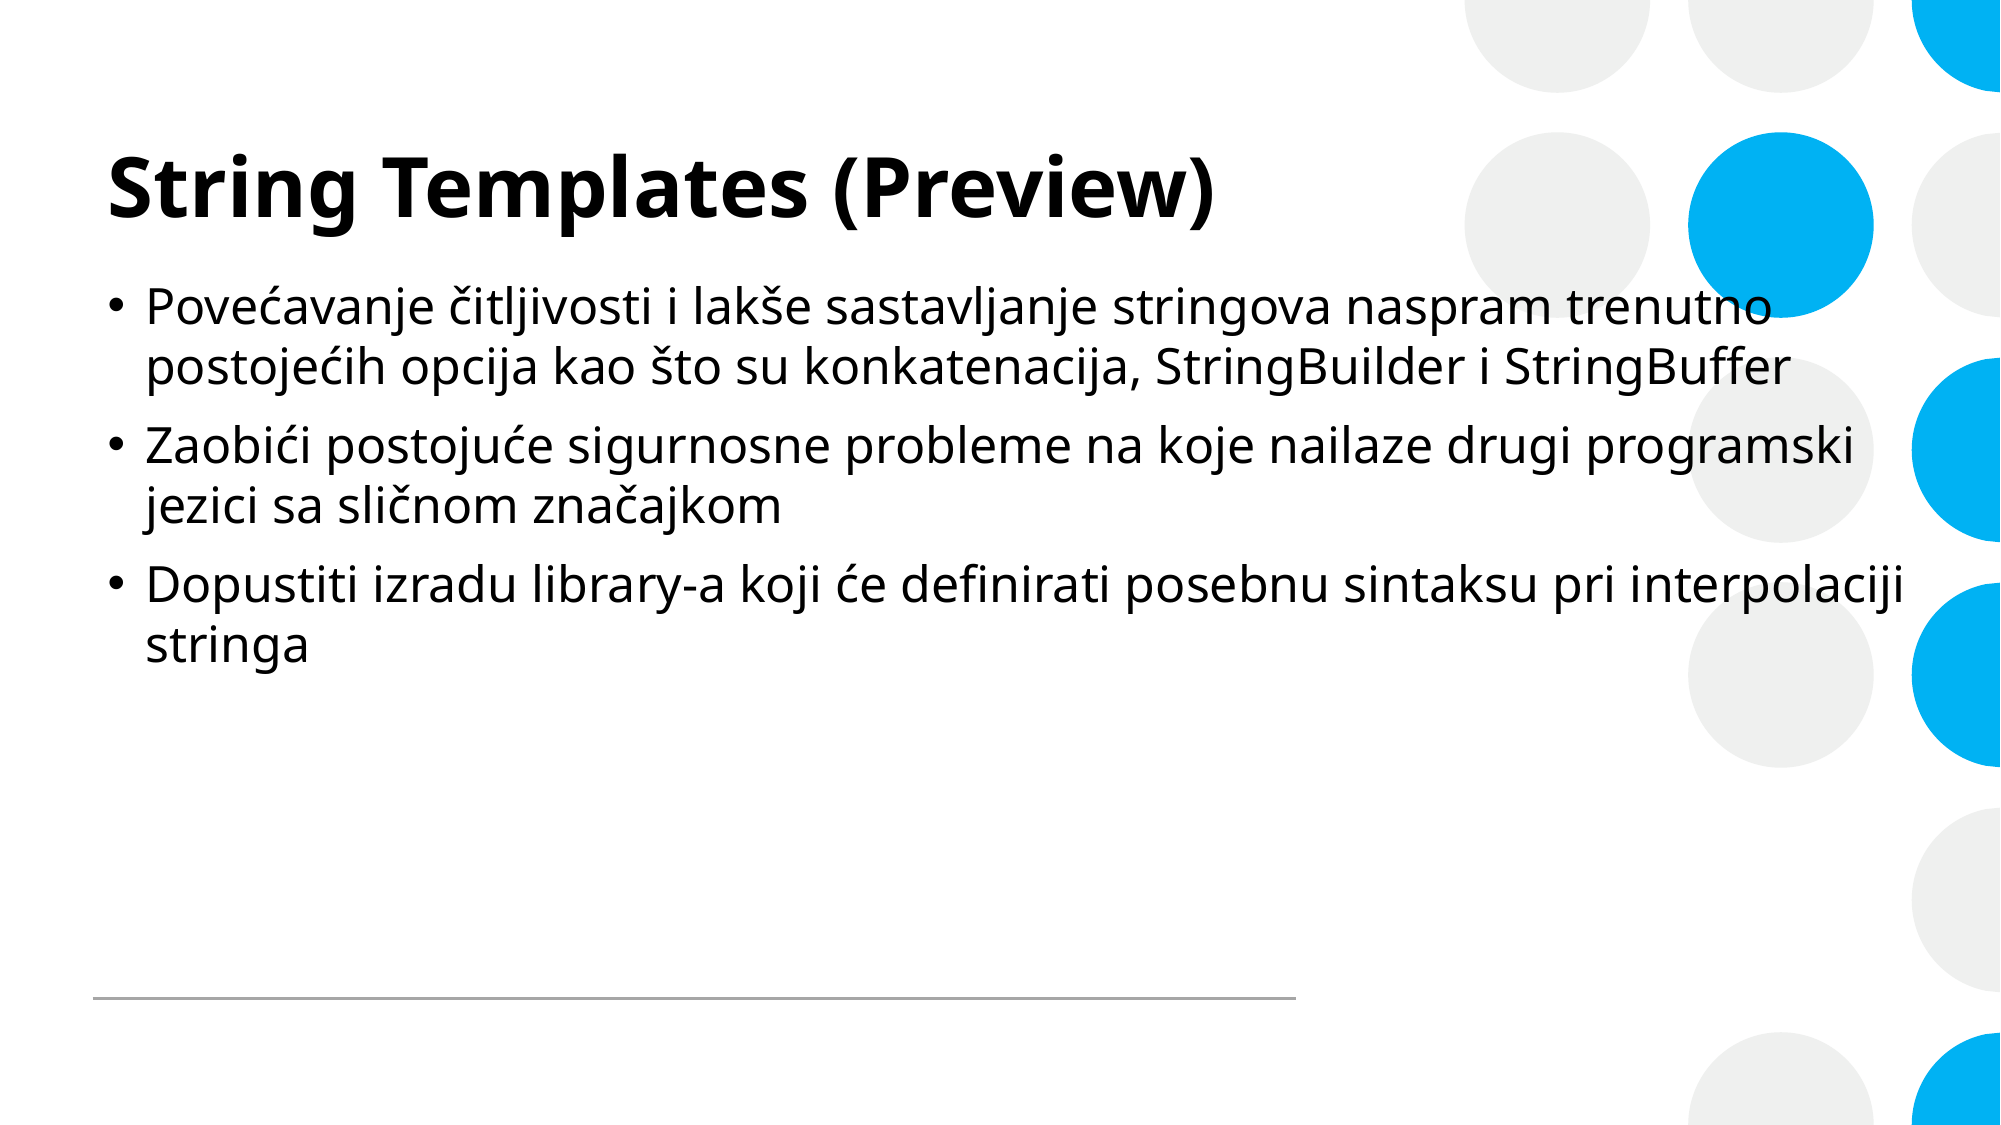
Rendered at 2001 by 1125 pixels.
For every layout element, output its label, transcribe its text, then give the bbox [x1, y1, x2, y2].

list Povećavanje čitljivosti i lakše sastavljanje stringova naspram trenutno postojećih opcija kao što su konkatenacija, StringBuilder i StringBuffer Zaobići postojuće sigurnosne probleme na koje nailaze drugi programski jezici sa sličnom značajkom Dopustiti izradu library-a koji će definirati posebnu sintaksu pri interpolaciji stringa [92, 267, 1923, 999]
title String Templates (Preview) [92, 126, 1923, 267]
